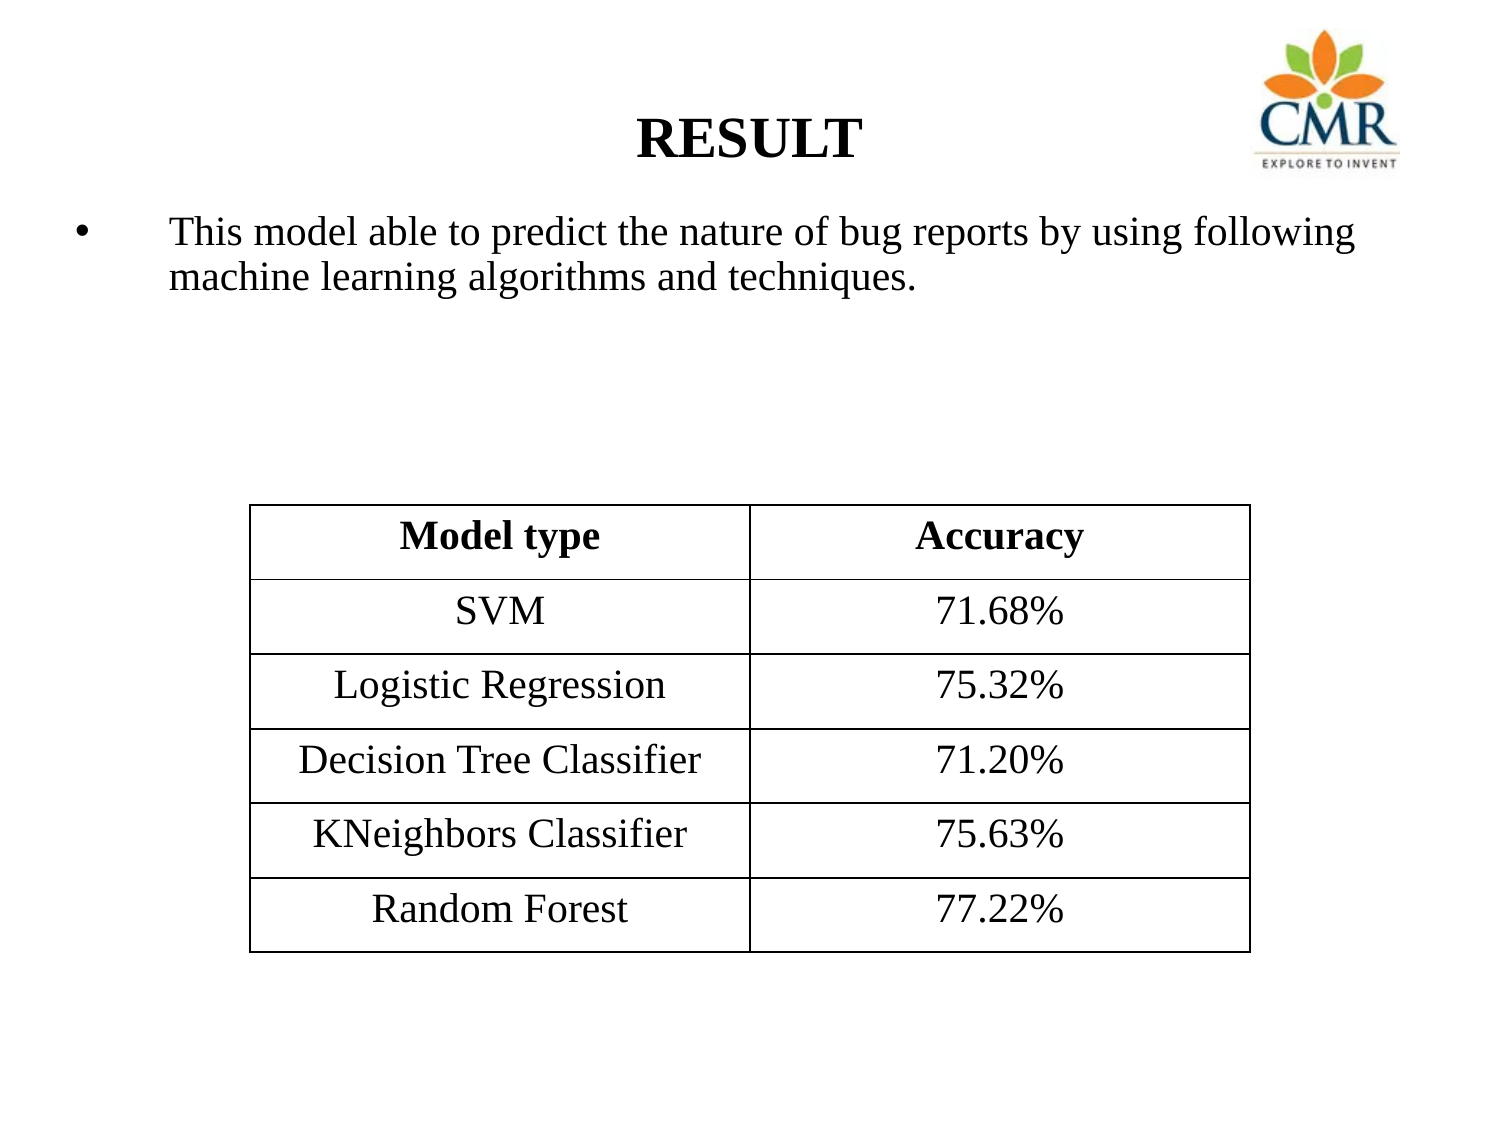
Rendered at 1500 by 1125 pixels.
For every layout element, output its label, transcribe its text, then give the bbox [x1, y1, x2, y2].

table_cell Random Forest [251, 879, 749, 951]
table_cell KNeighbors Classifier [251, 804, 749, 877]
subtitle This model able to predict the nature of bug reports by using following machine learning algorithms and techniques. [75, 216, 1425, 1018]
table_header Accuracy [751, 506, 1249, 579]
table_cell 77.22% [751, 879, 1249, 951]
table_cell 71.20% [751, 730, 1249, 802]
table_cell 75.32% [751, 655, 1249, 728]
table_cell Decision Tree Classifier [251, 730, 749, 802]
table_cell 75.63% [751, 804, 1249, 877]
title RESULT [75, 45, 1425, 216]
table_header Model type [251, 506, 749, 579]
picture [1249, 27, 1401, 179]
table_cell SVM [251, 580, 749, 653]
table_cell 71.68% [751, 580, 1249, 653]
table_cell Logistic Regression [251, 655, 749, 728]
